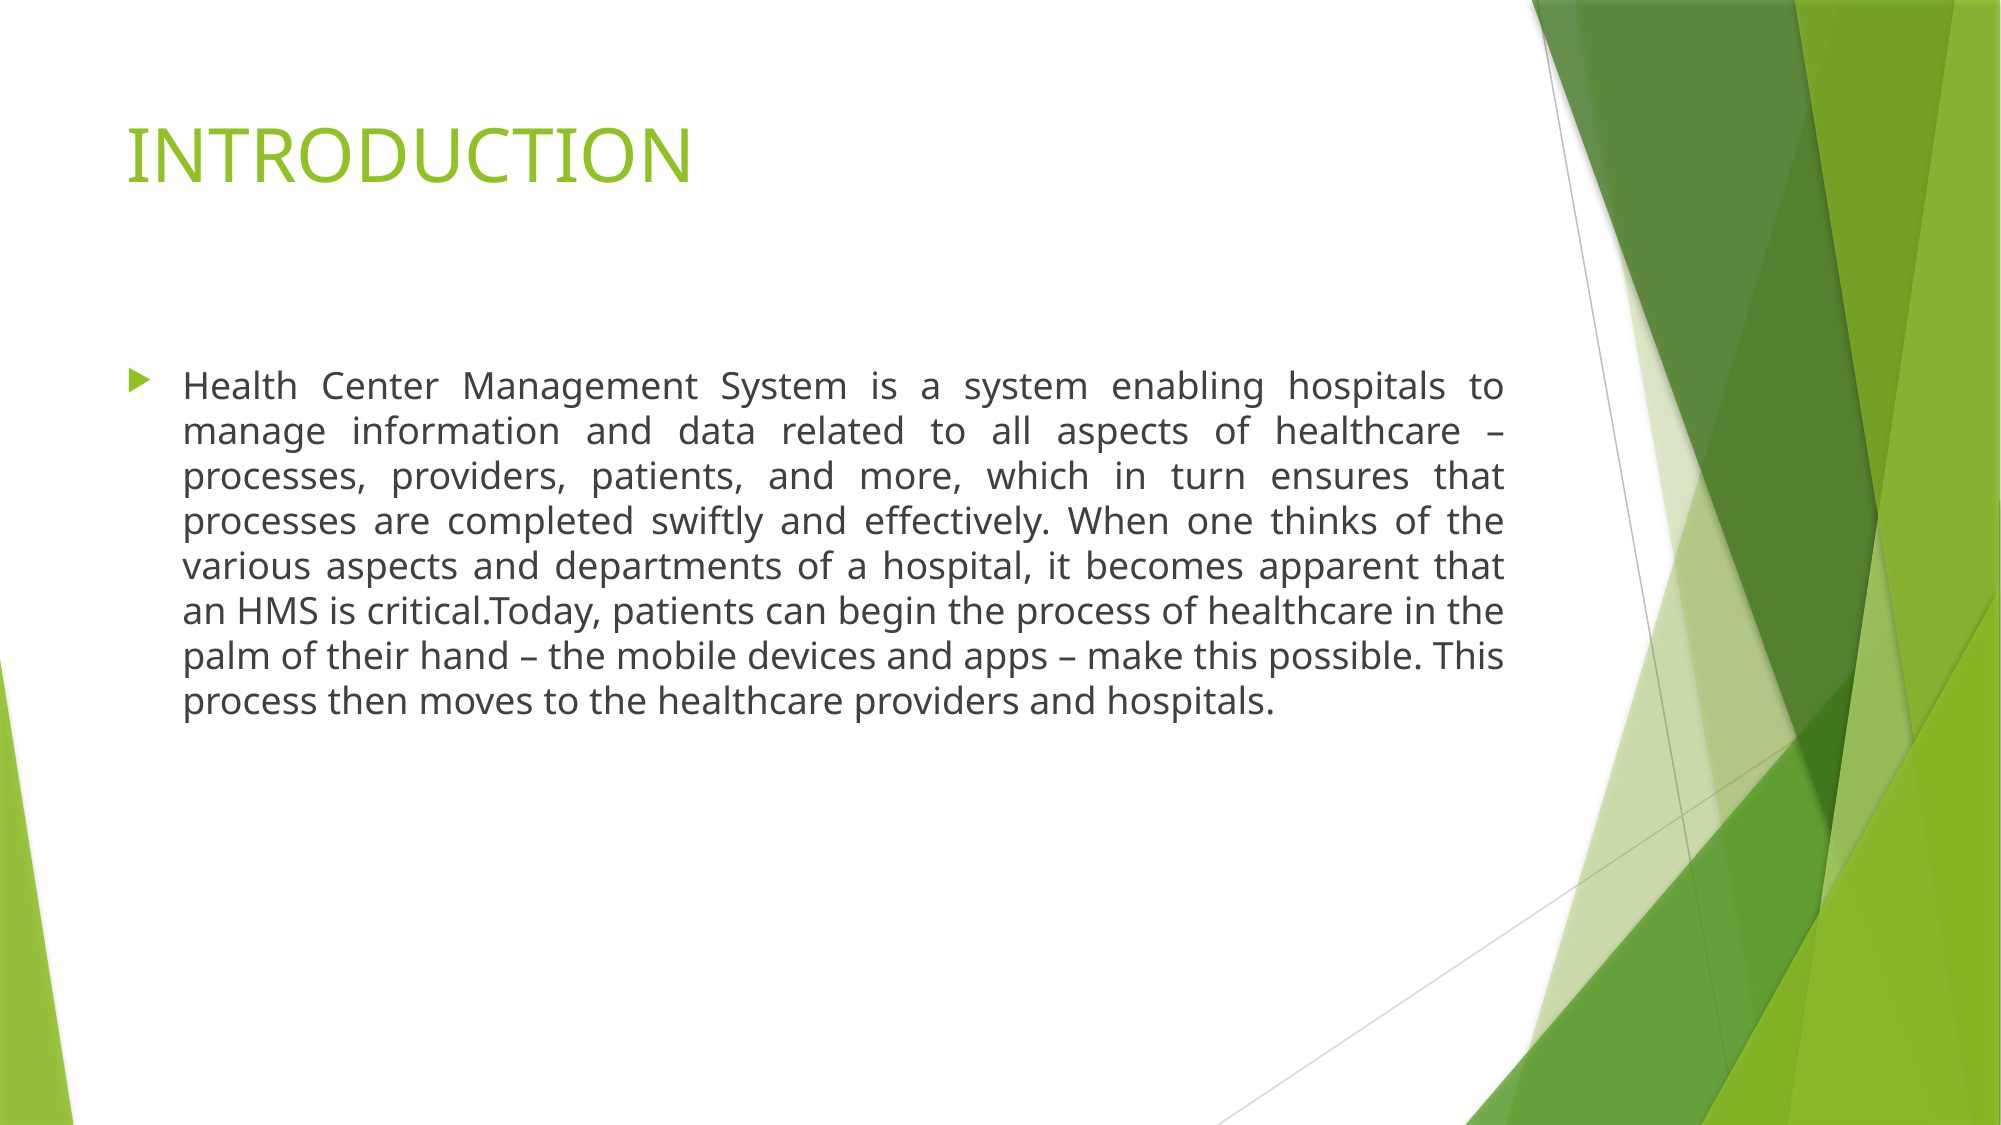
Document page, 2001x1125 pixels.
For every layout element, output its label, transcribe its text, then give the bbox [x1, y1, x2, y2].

title INTRODUCTION [111, 99, 1522, 317]
list Health Center Management System is a system enabling hospitals to manage information and data related to all aspects of healthcare – processes, providers, patients, and more, which in turn ensures that processes are completed swiftly and effectively. When one thinks of the various aspects and departments of a hospital, it becomes apparent that an HMS is critical.Today, patients can begin the process of healthcare in the palm of their hand – the mobile devices and apps – make this possible. This process then moves to the healthcare providers and hospitals. [111, 354, 1522, 992]
